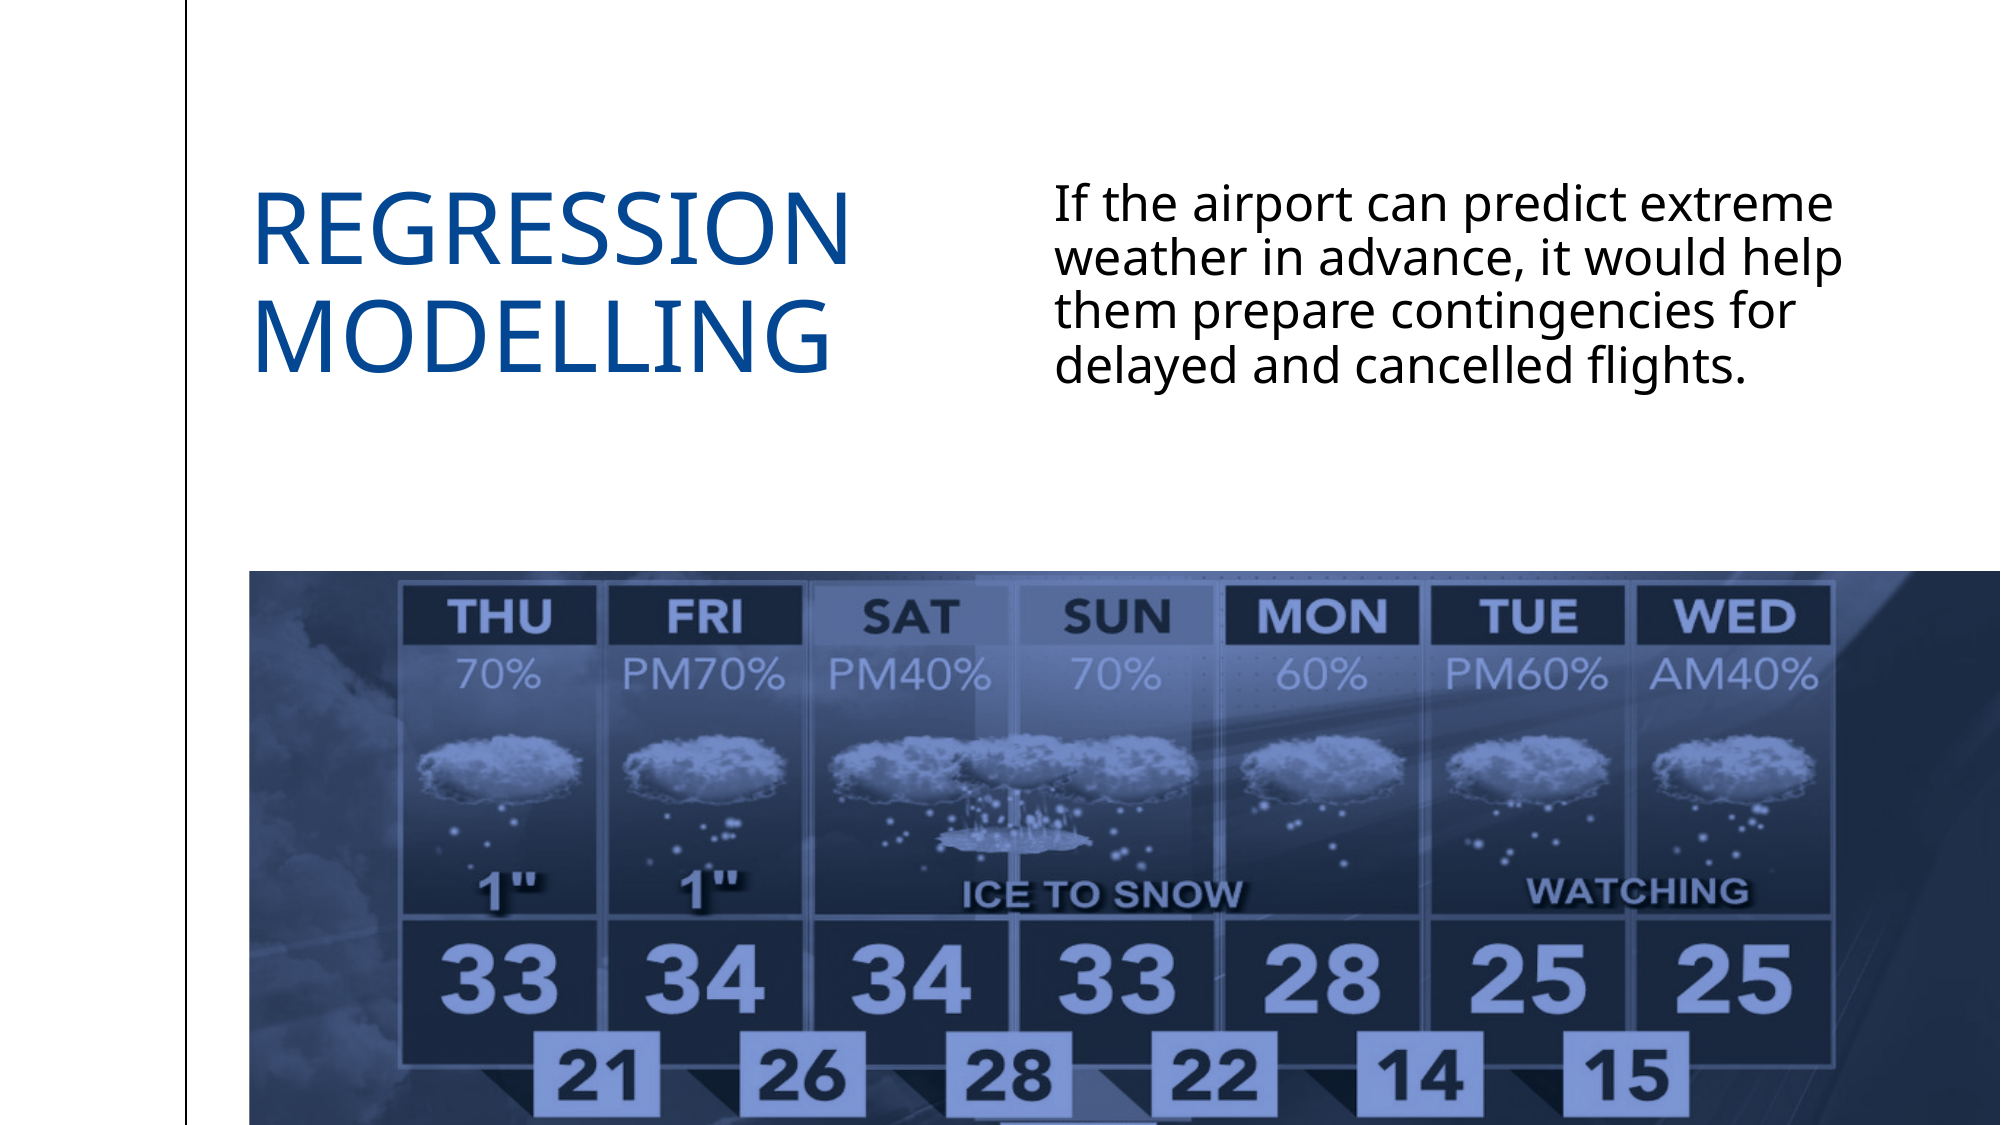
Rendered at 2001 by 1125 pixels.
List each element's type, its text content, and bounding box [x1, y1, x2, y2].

list If the airport can predict extreme weather in advance, it would help them prepare contingencies for delayed and cancelled flights. [1039, 55, 1863, 517]
picture [249, 570, 2000, 1125]
title Regression Modelling [249, 55, 936, 517]
